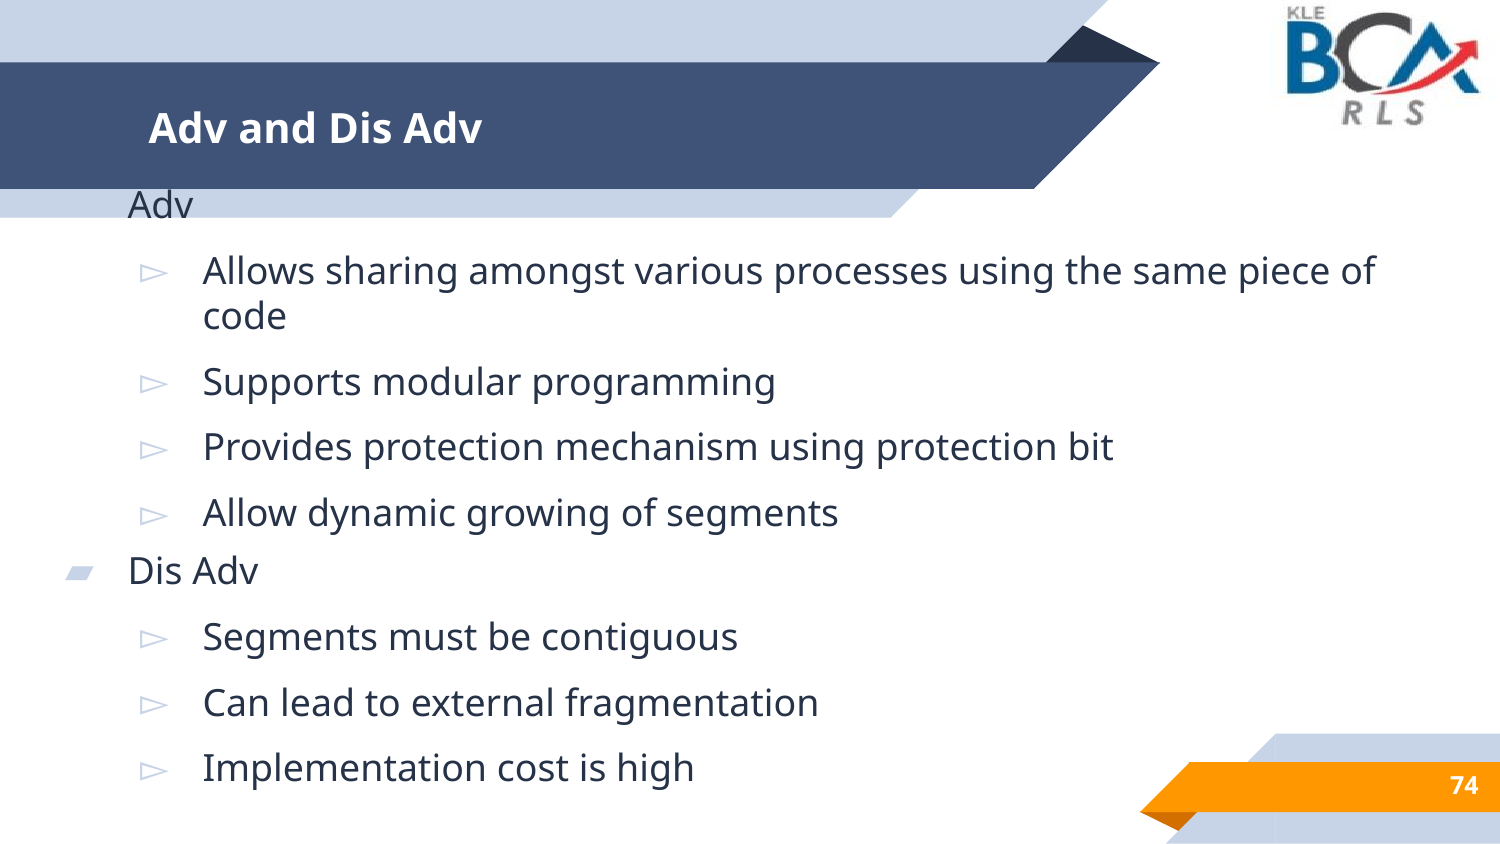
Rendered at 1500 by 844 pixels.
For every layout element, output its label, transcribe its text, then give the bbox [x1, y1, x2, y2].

slide_number 74 [1249, 760, 1494, 813]
picture [1270, 0, 1500, 135]
list Adv Allows sharing amongst various processes using the same piece of code Supports modular programming Provides protection mechanism using protection bit Allow dynamic growing of segments Dis Adv Segments must be contiguous Can lead to external fragmentation Implementation cost is high [37, 255, 1400, 772]
title Adv and Dis Adv [133, 64, 1035, 190]
